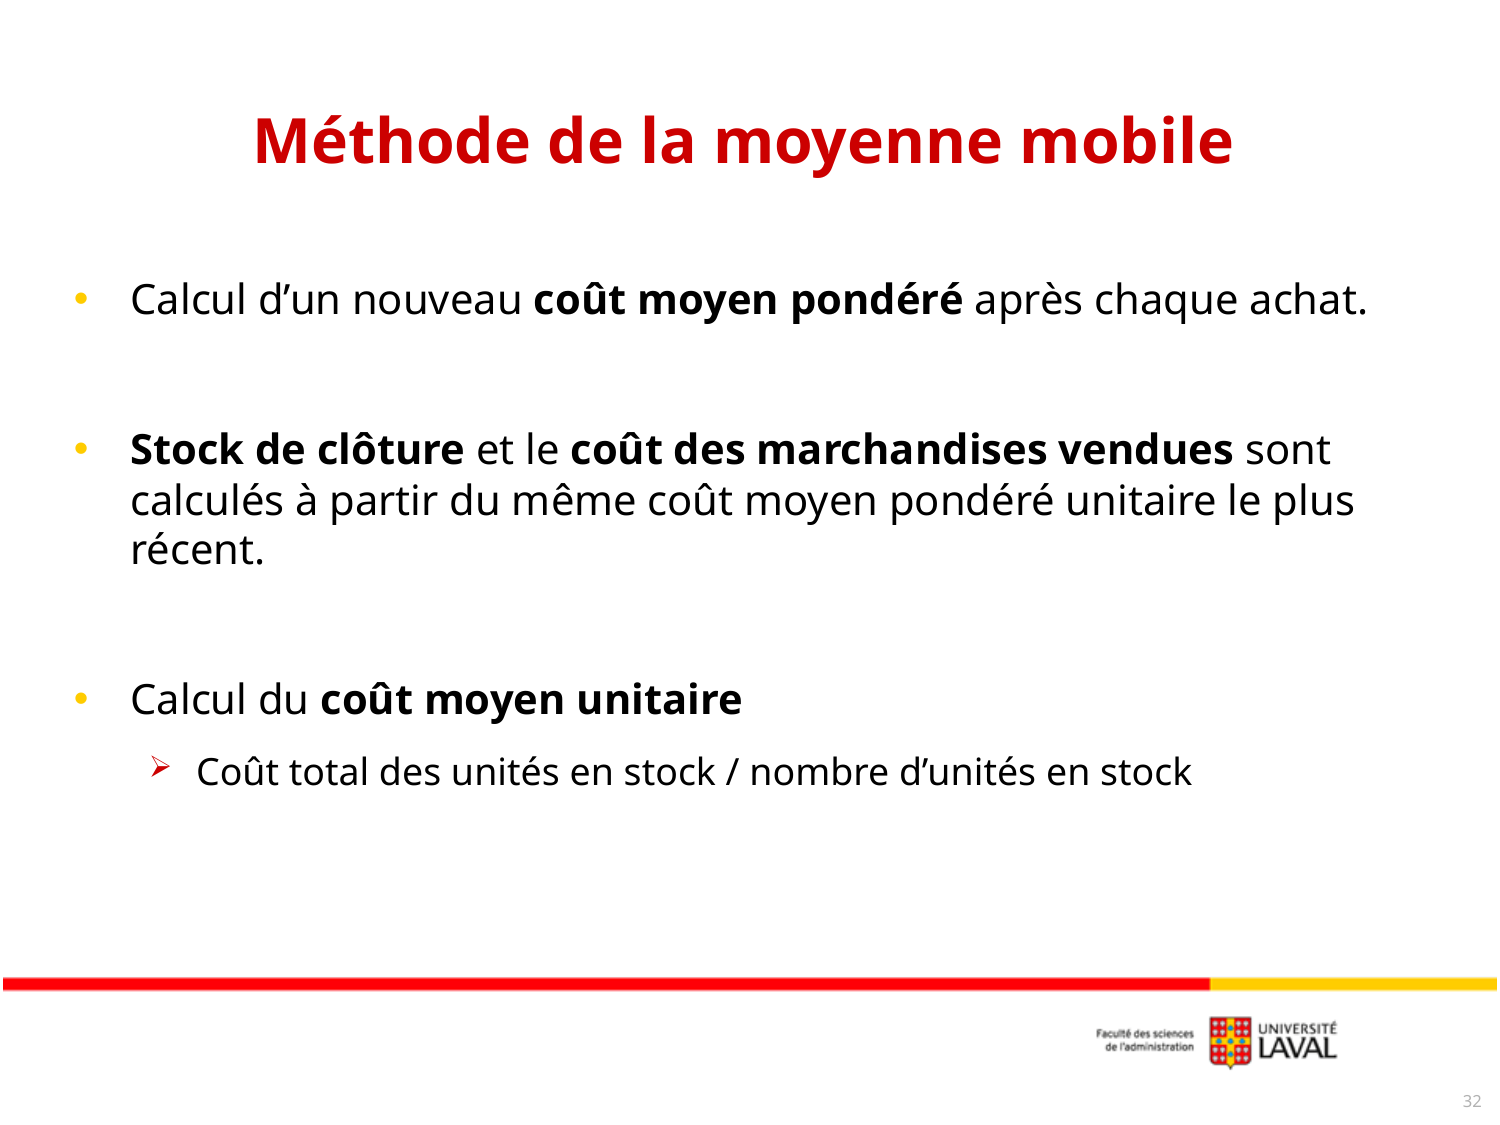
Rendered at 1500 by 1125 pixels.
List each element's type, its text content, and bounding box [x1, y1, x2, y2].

list Calcul d’un nouveau coût moyen pondéré après chaque achat. Stock de clôture et le coût des marchandises vendues sont calculés à partir du même coût moyen pondéré unitaire le plus récent. Calcul du coût moyen unitaire Coût total des unités en stock / nombre d’unités en stock [59, 265, 1476, 985]
title Méthode de la moyenne mobile [54, 45, 1434, 233]
picture [3, 976, 1497, 1125]
slide_number 32 [1077, 1080, 1497, 1125]
